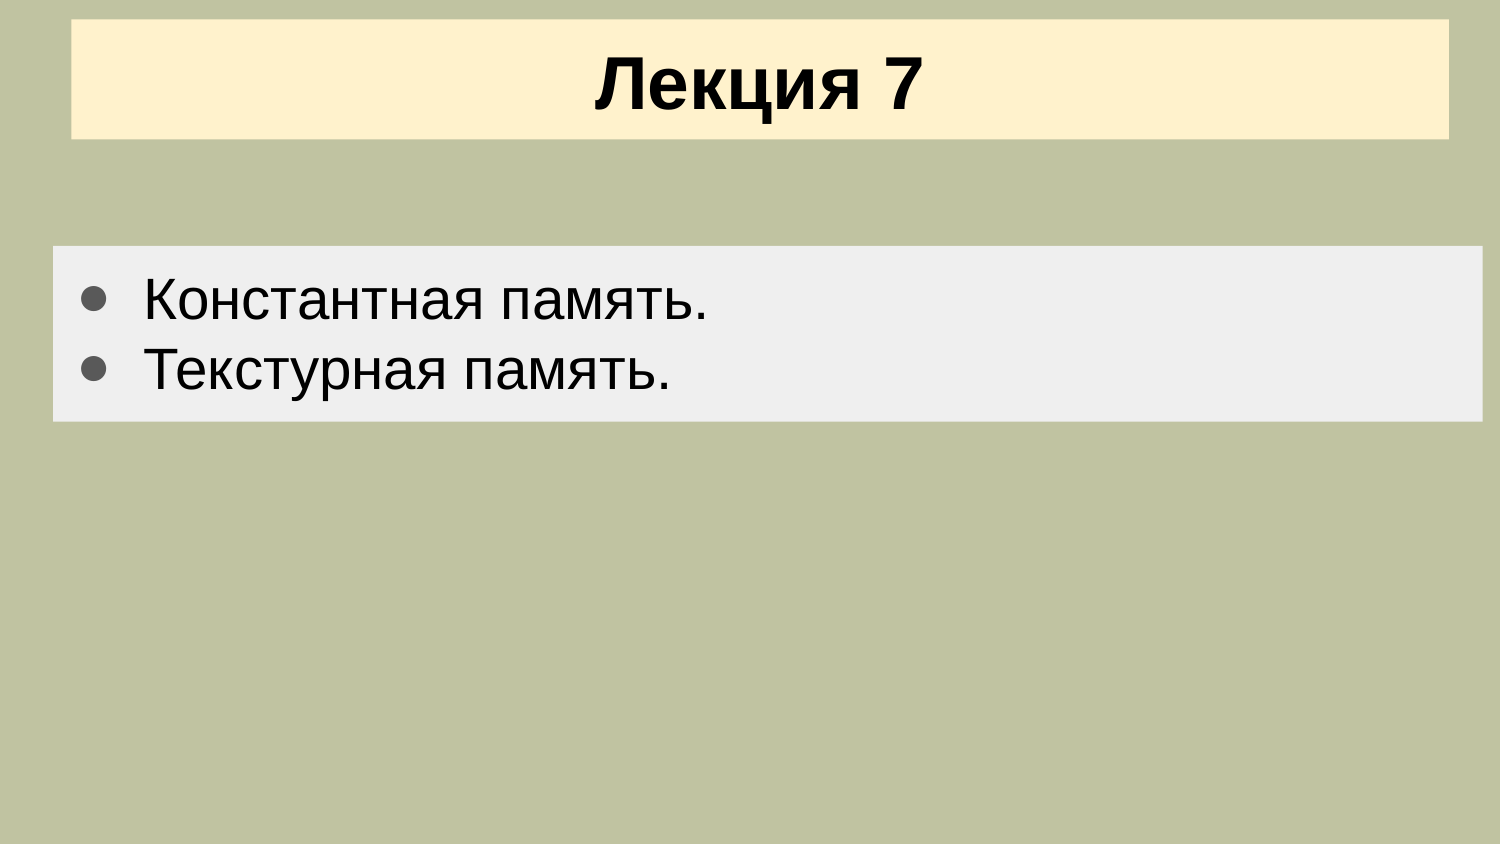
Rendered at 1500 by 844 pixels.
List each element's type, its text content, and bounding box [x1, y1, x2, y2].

text_box Лекция 7 [71, 19, 1449, 140]
text_box Константная память. Текстурная память. [53, 245, 1483, 422]
